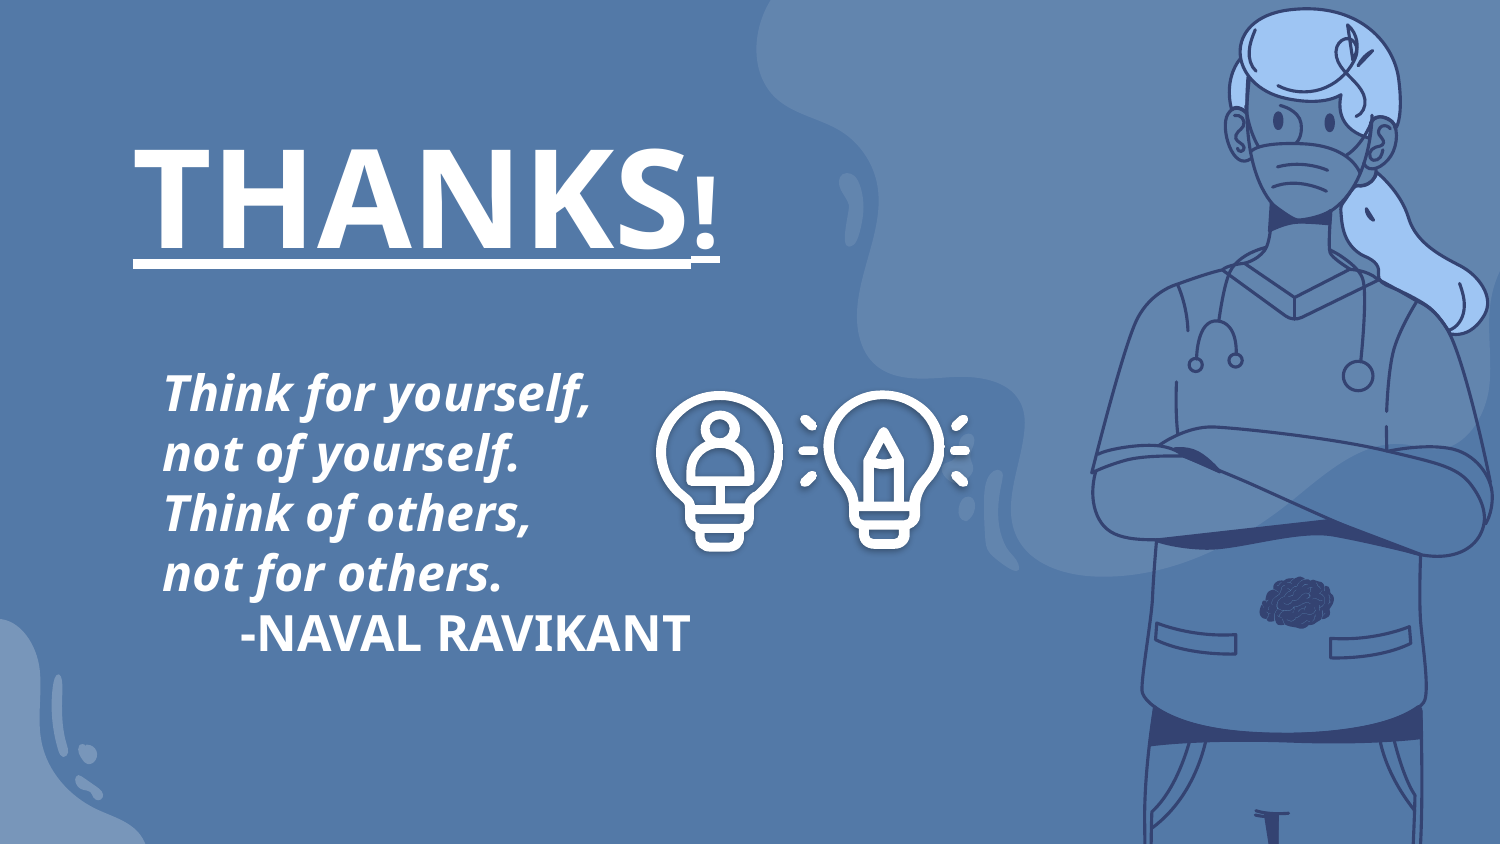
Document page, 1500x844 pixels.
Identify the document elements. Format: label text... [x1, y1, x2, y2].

subtitle Think for yourself, not of yourself. Think of others, not for others. -NAVAL RAVIKANT [147, 327, 894, 694]
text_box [1086, 8, 1496, 844]
text_box [656, 391, 784, 552]
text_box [797, 390, 971, 550]
title THANKS! [117, 88, 821, 299]
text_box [1257, 576, 1335, 629]
